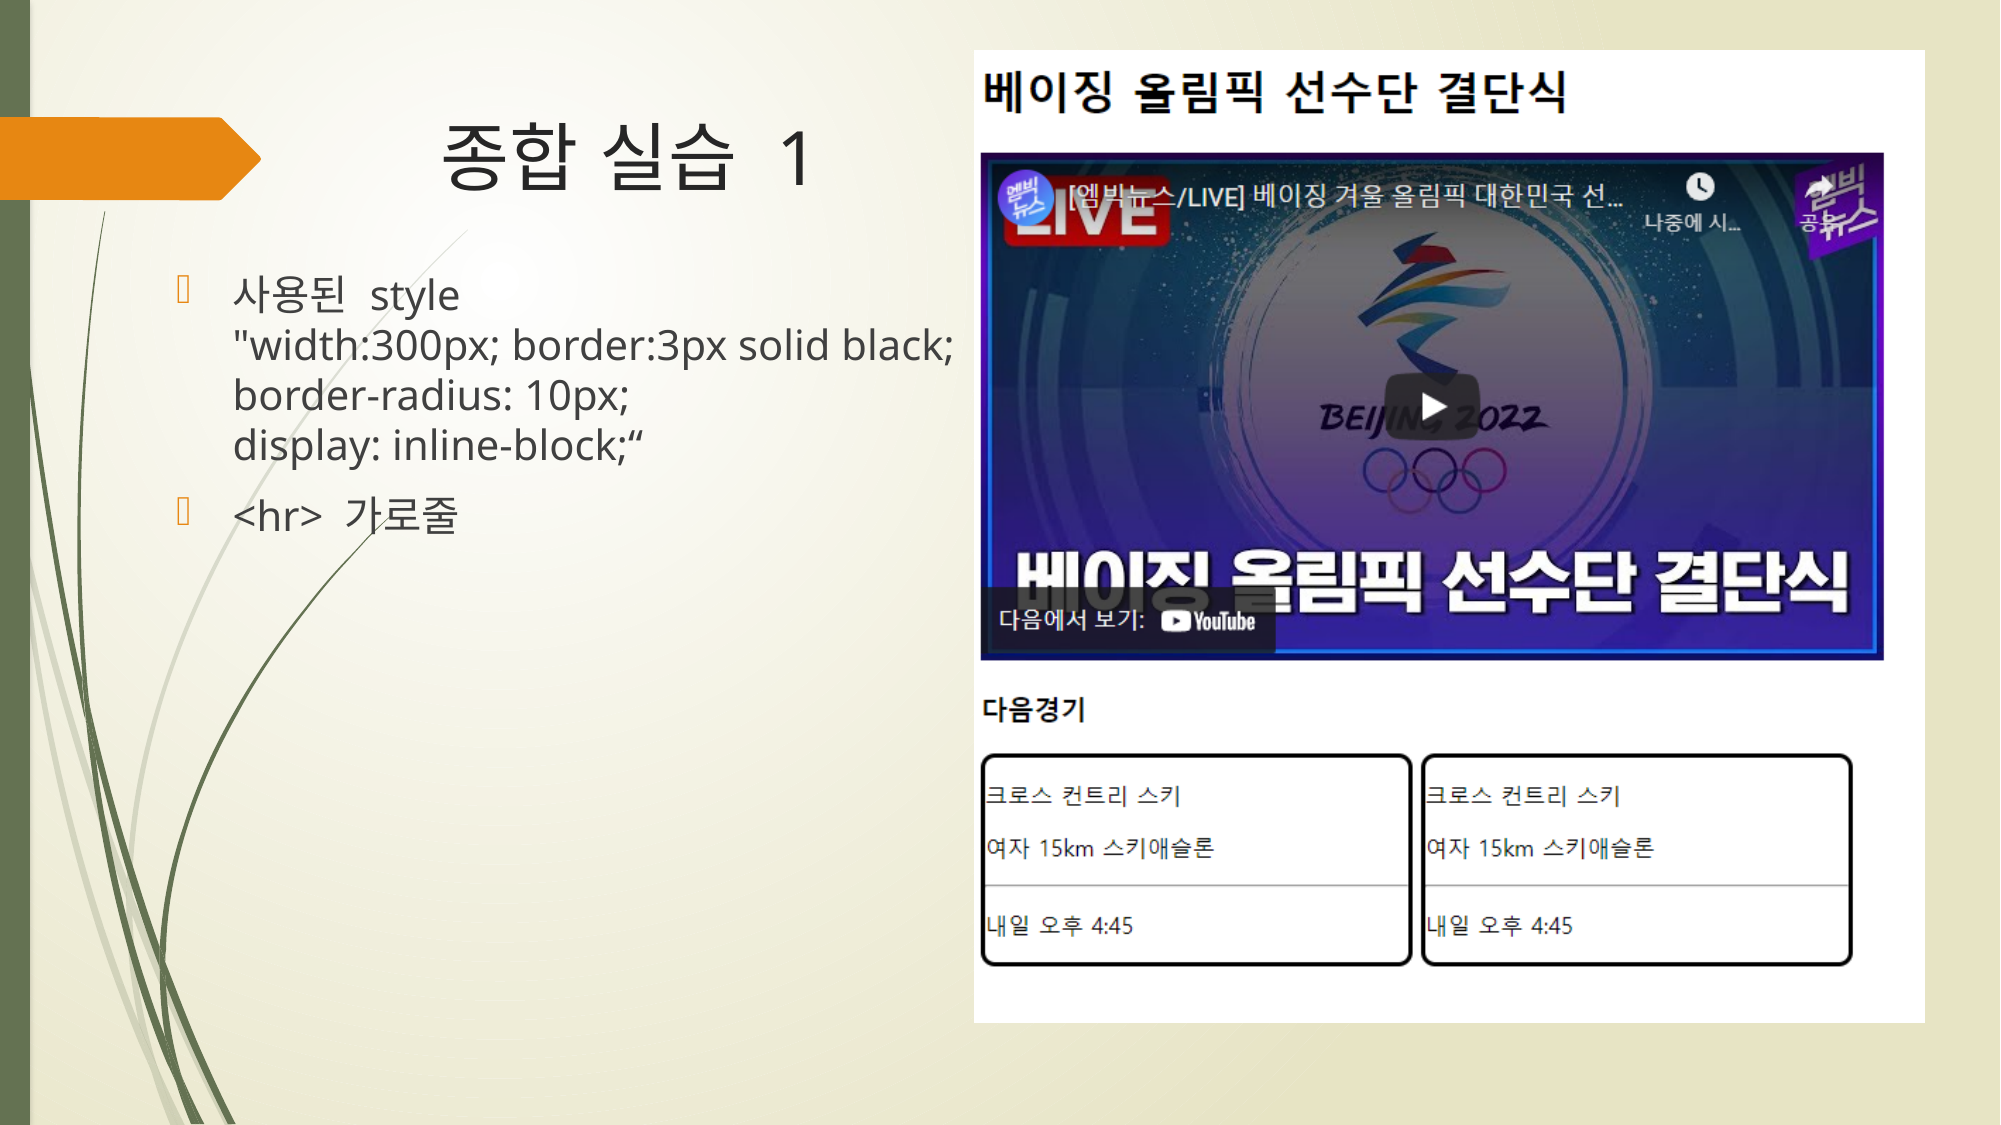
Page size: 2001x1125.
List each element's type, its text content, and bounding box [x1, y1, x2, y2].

title 종합 실습 1 [425, 102, 969, 261]
list 사용된 style "width:300px; border:3px solid black; border-radius: 10px; display: inline-block;“ <hr> 가로줄 [161, 261, 969, 919]
picture [974, 49, 1926, 1024]
